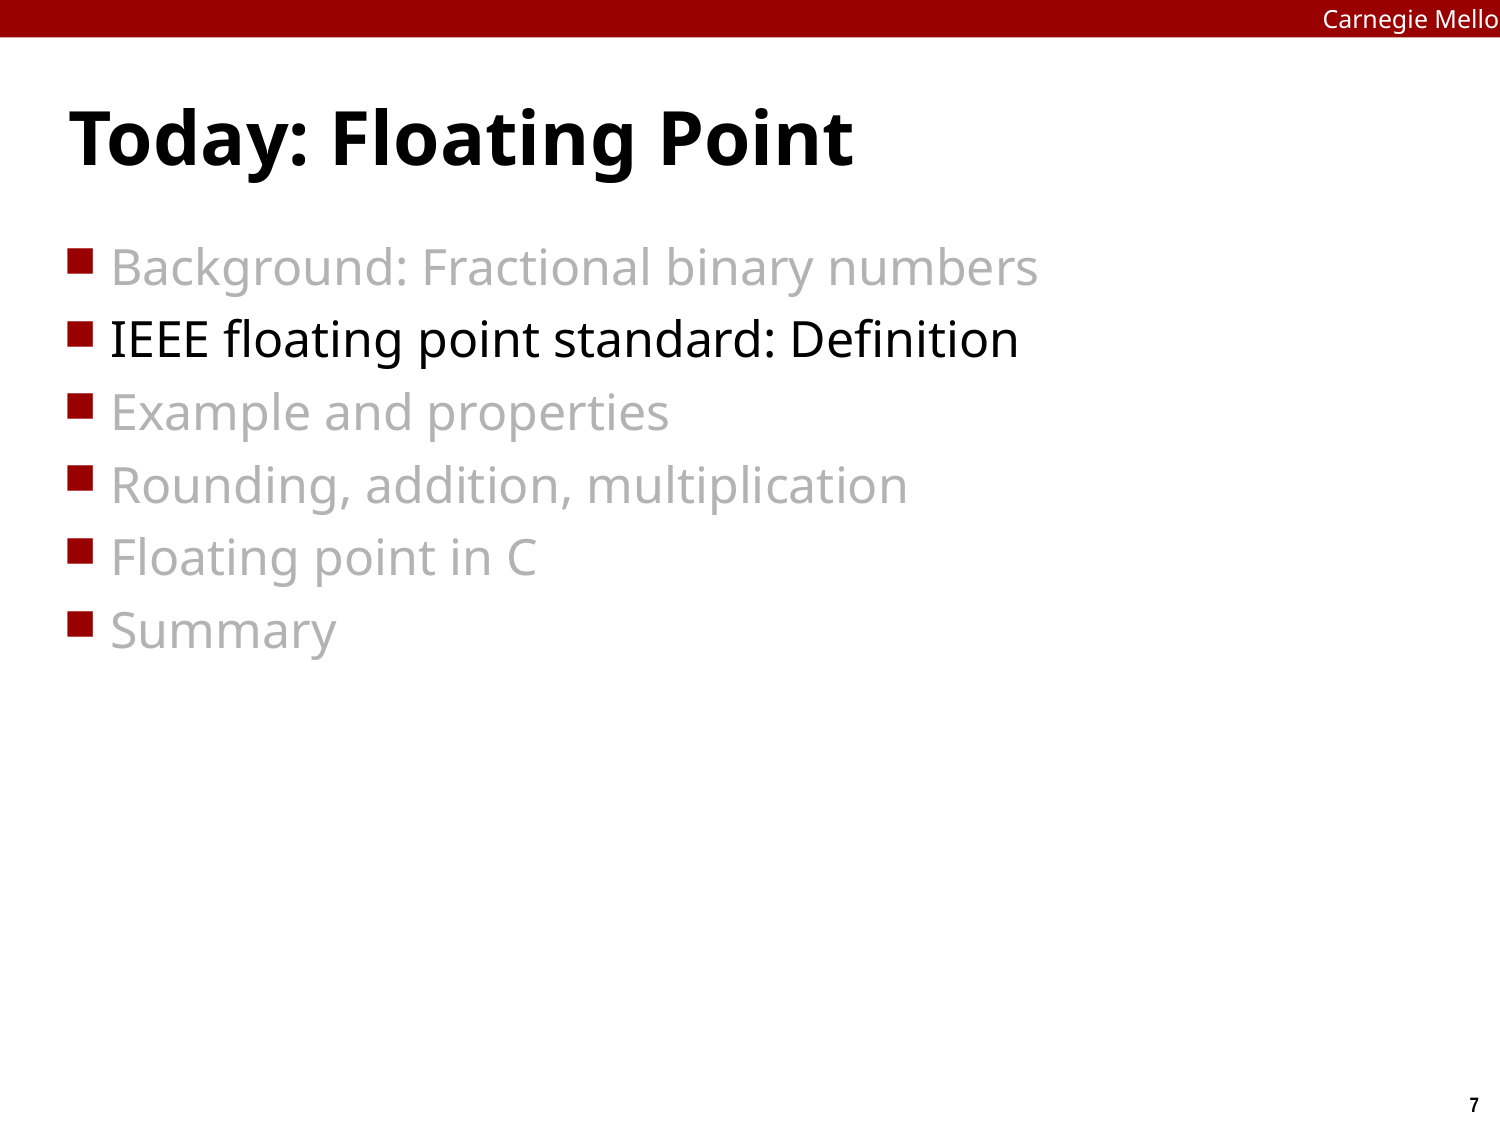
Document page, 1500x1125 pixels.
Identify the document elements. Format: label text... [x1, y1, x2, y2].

list Background: Fractional binary numbers IEEE floating point standard: Definition Example and properties Rounding, addition, multiplication Floating point in C Summary [62, 228, 1438, 1122]
title Today: Floating Point [62, 41, 1438, 228]
text_box [0, 0, 1500, 38]
text_box Carnegie Mellon [1322, 3, 1500, 33]
